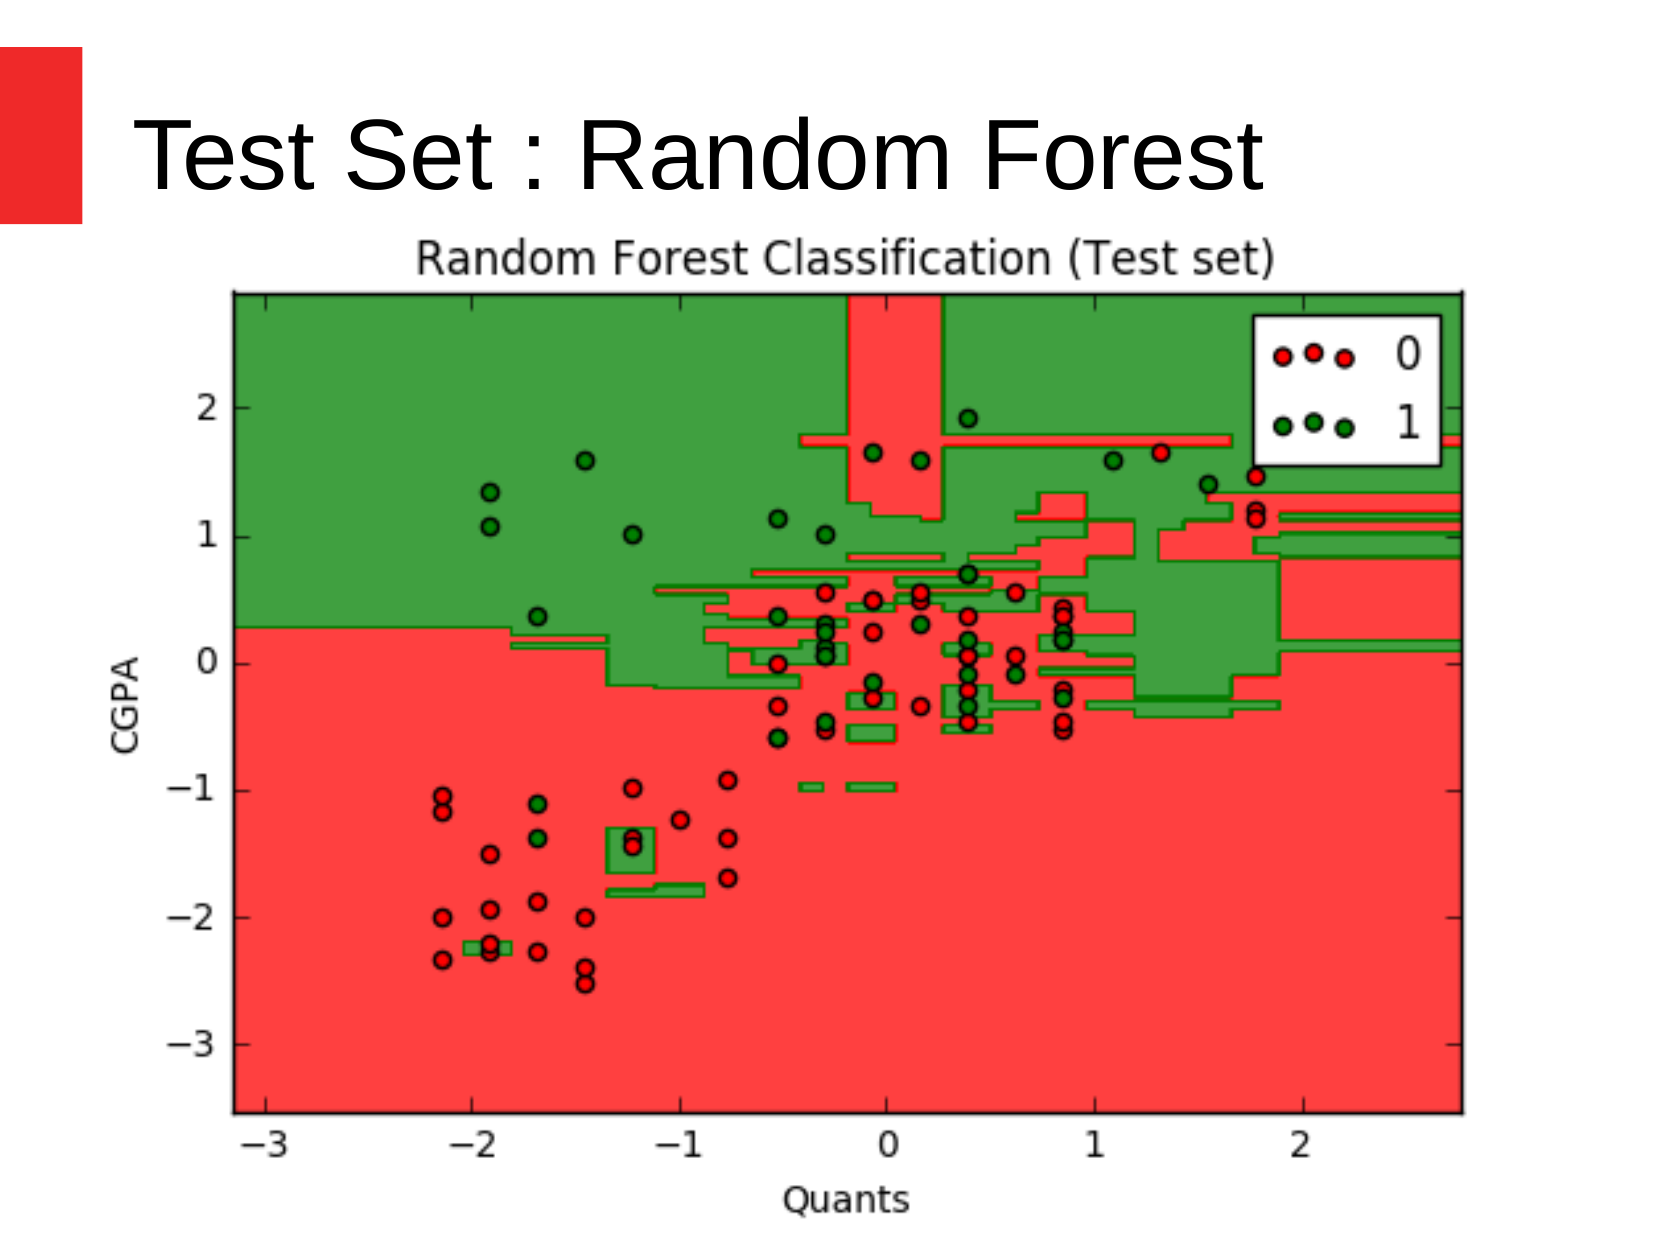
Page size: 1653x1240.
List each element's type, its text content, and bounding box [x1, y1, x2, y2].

picture [82, 212, 1489, 1240]
title Test Set : Random Forest [131, 45, 1586, 254]
